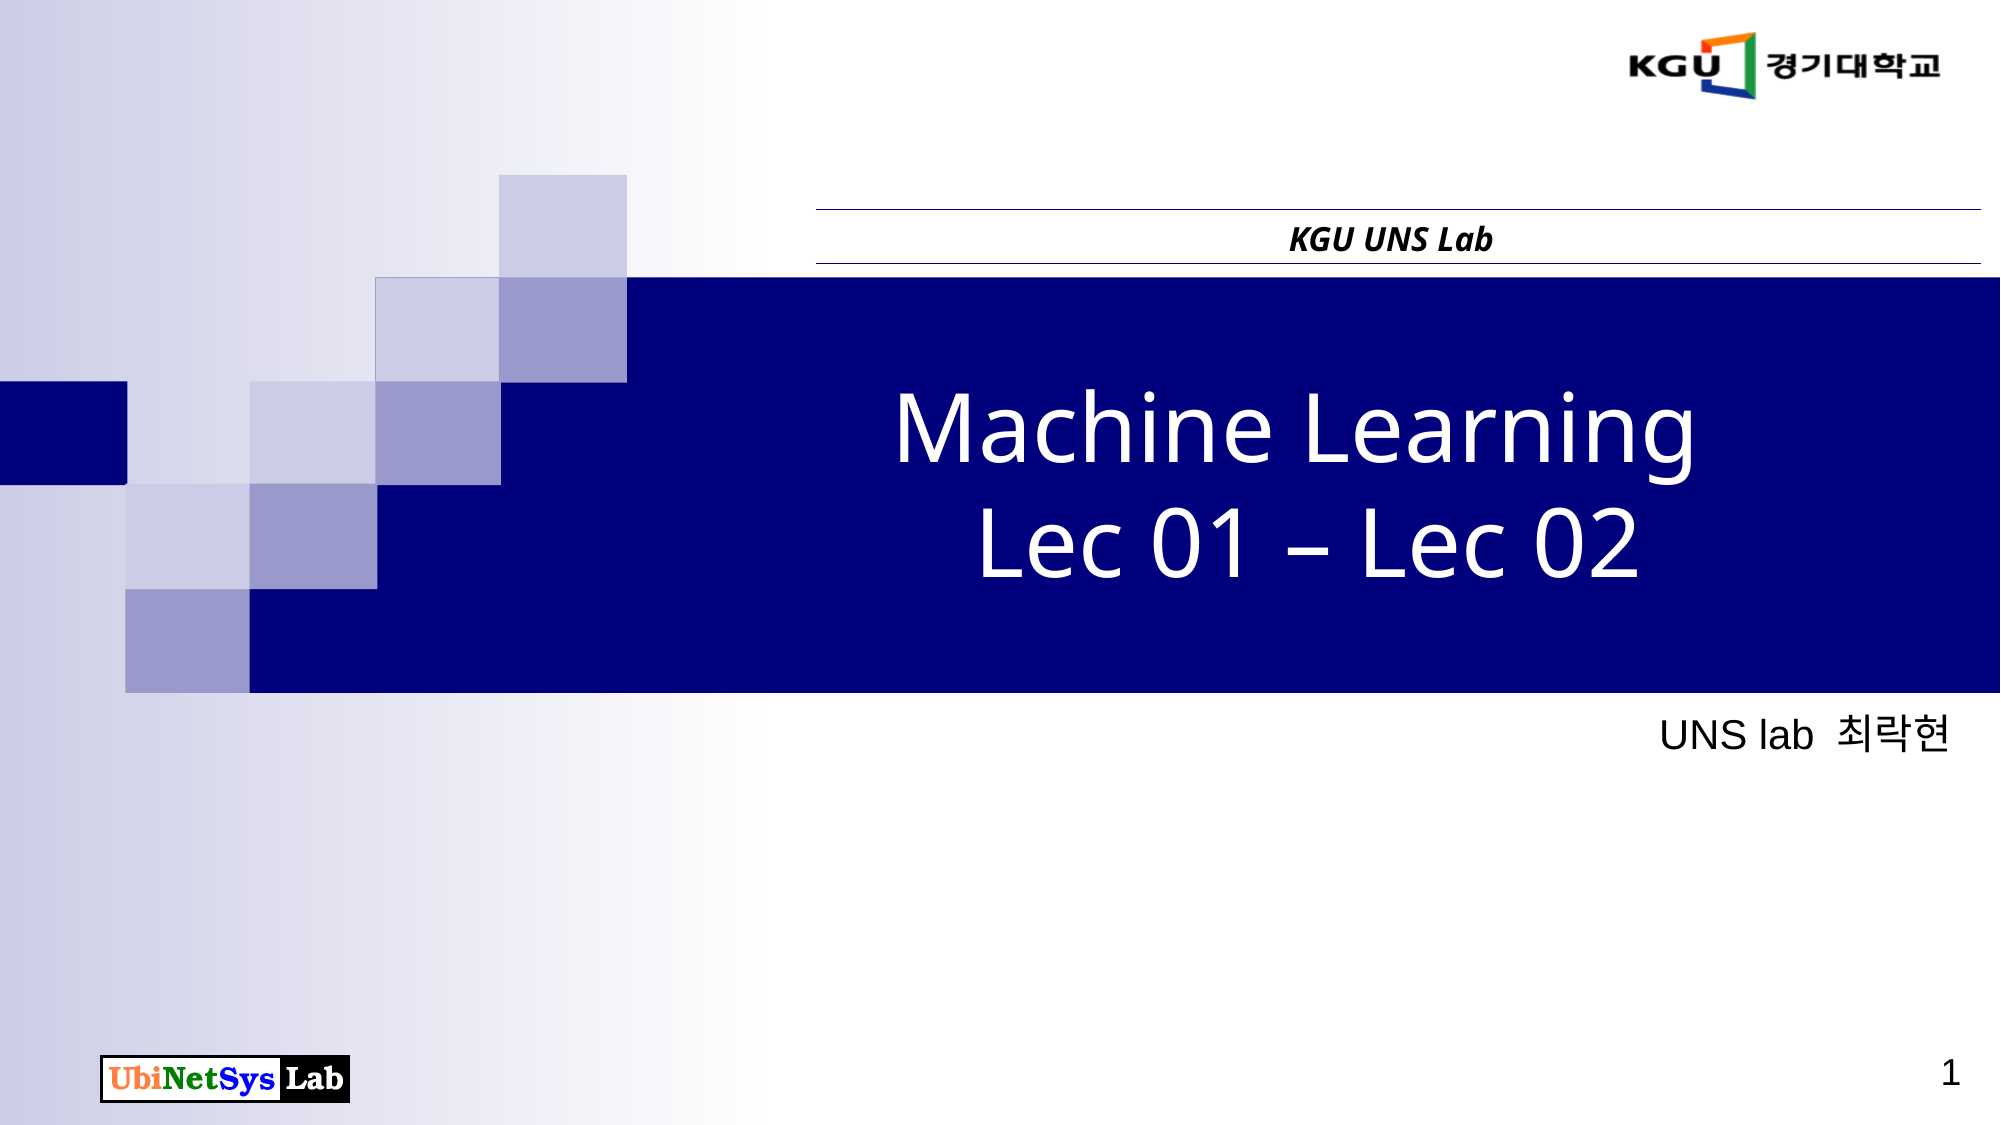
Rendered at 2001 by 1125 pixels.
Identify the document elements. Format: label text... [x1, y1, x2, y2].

picture [1614, 29, 1953, 102]
slide_number 1 [1509, 1024, 1977, 1101]
title Machine Learning Lec 01 – Lec 02 [650, 299, 1967, 663]
subtitle UNS lab 최락현 [650, 699, 1967, 988]
picture [100, 1055, 350, 1103]
